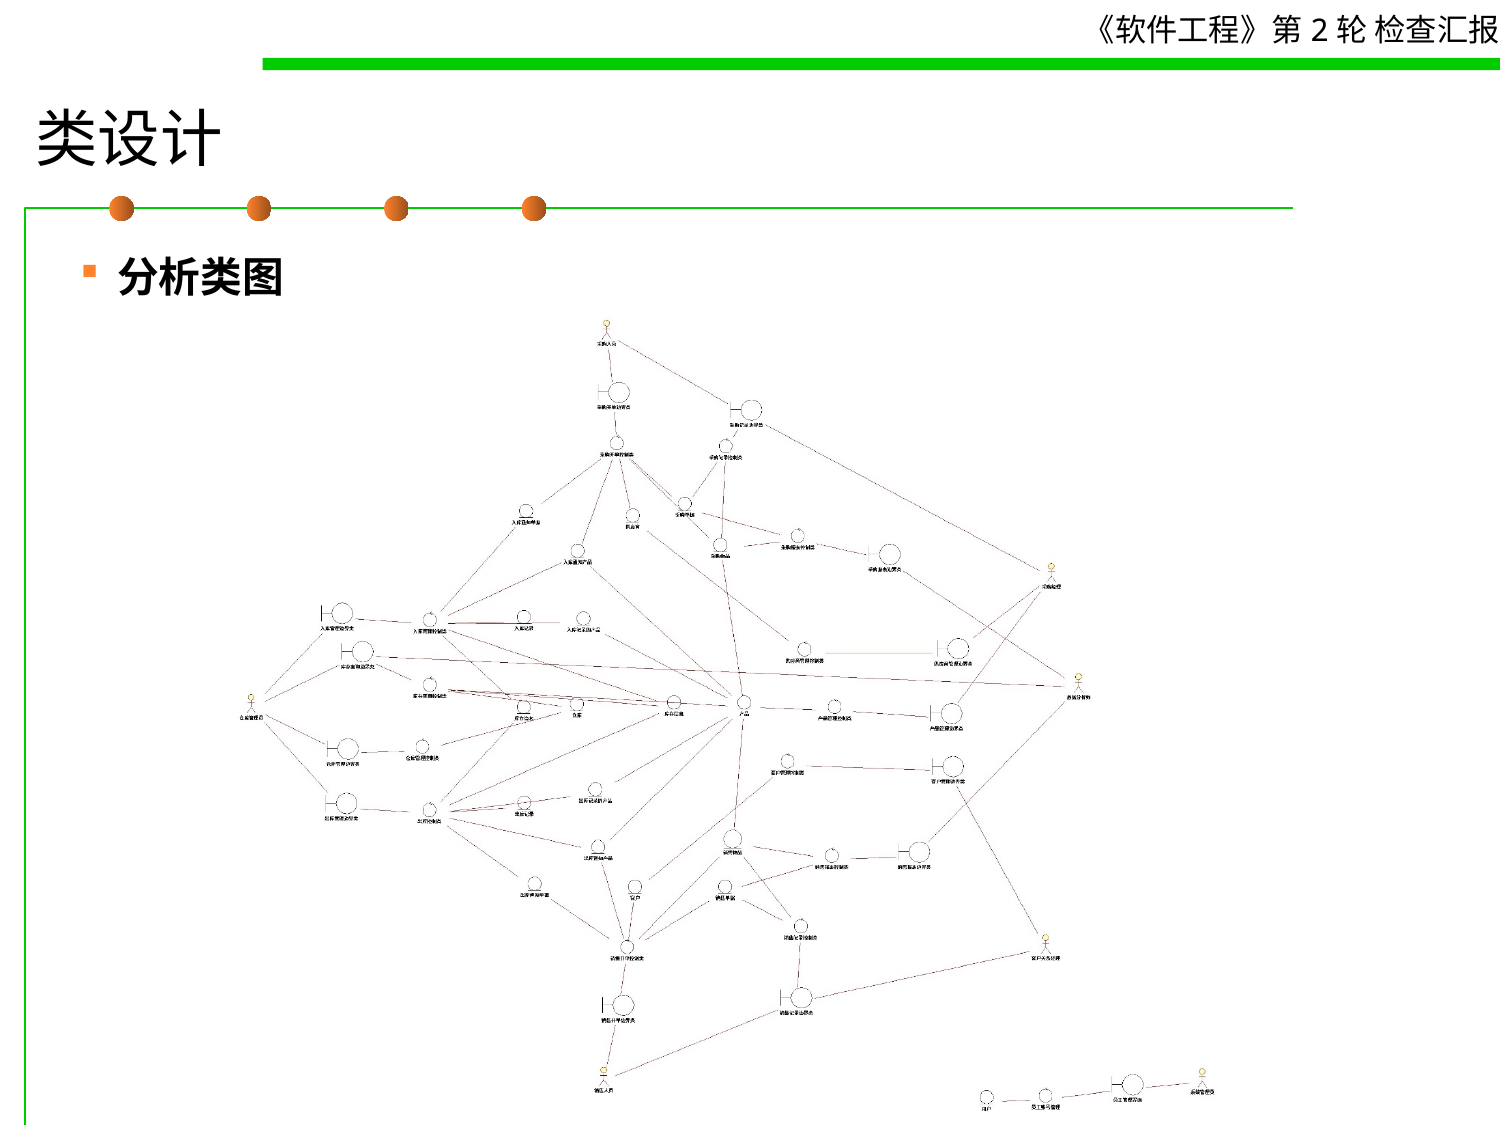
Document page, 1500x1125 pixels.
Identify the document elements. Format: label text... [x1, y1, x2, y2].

list 分析类图 [64, 243, 1412, 1083]
picture [229, 312, 1223, 1120]
title 类设计 [20, 83, 1415, 190]
